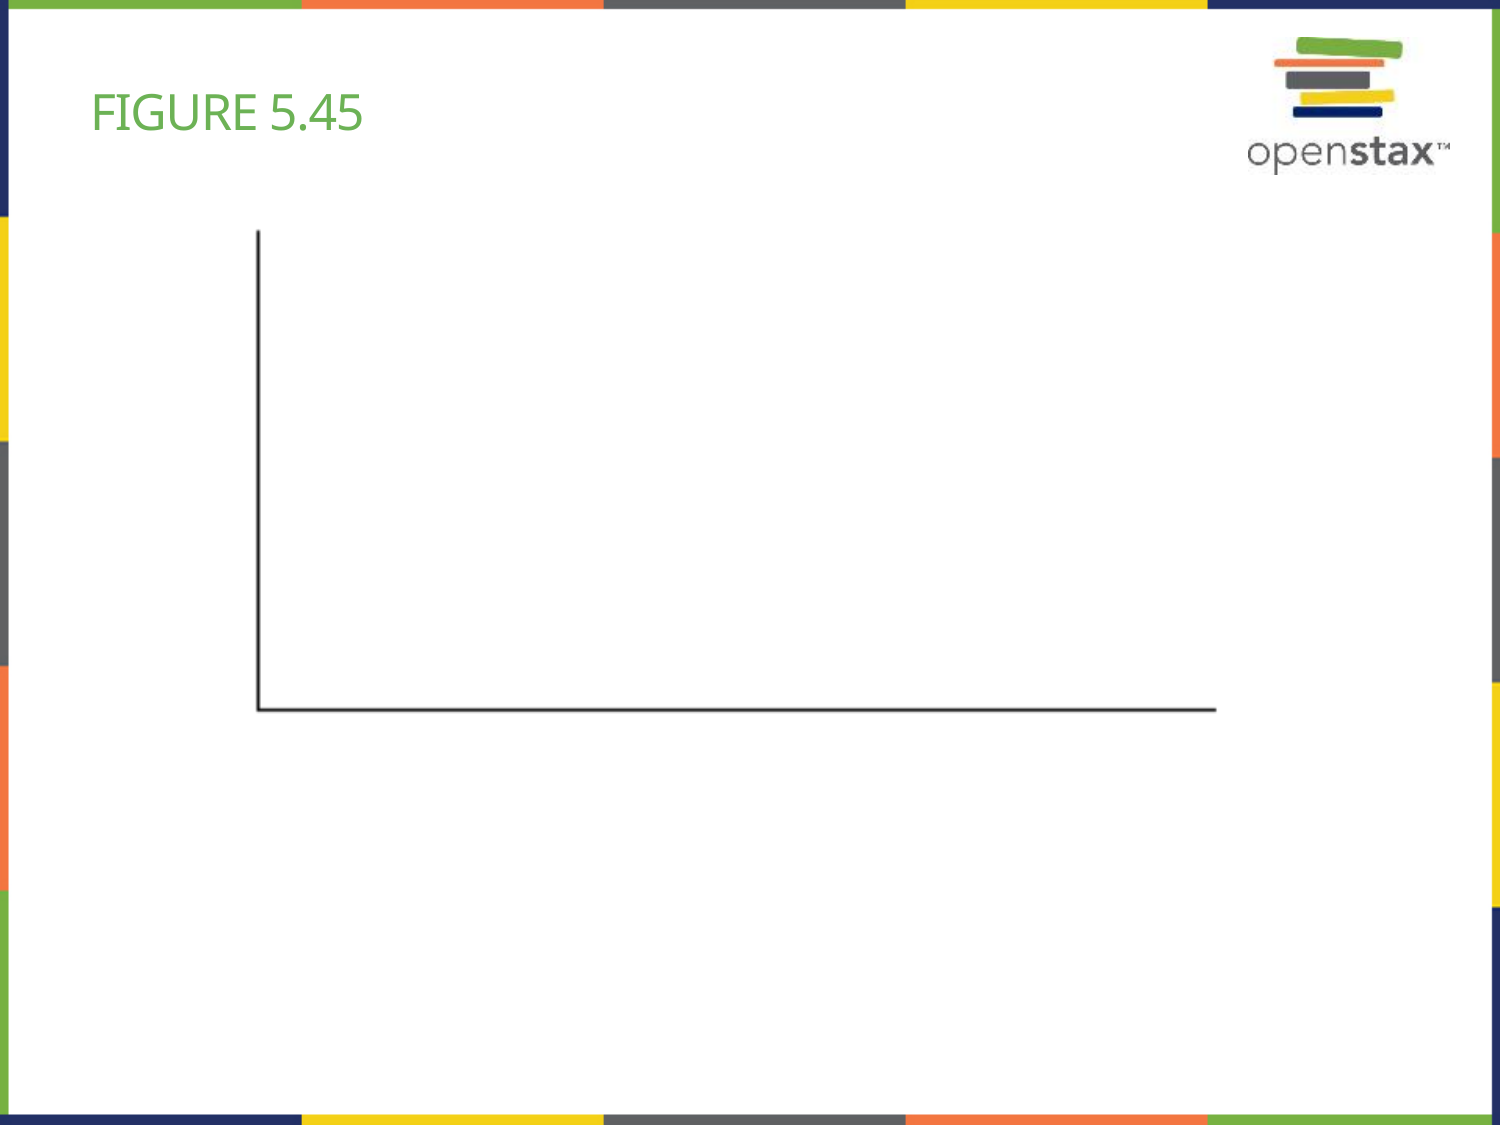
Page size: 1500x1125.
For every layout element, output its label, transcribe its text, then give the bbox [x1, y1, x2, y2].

picture [0, 0, 1500, 1125]
title Figure 5.45 [75, 39, 1246, 148]
